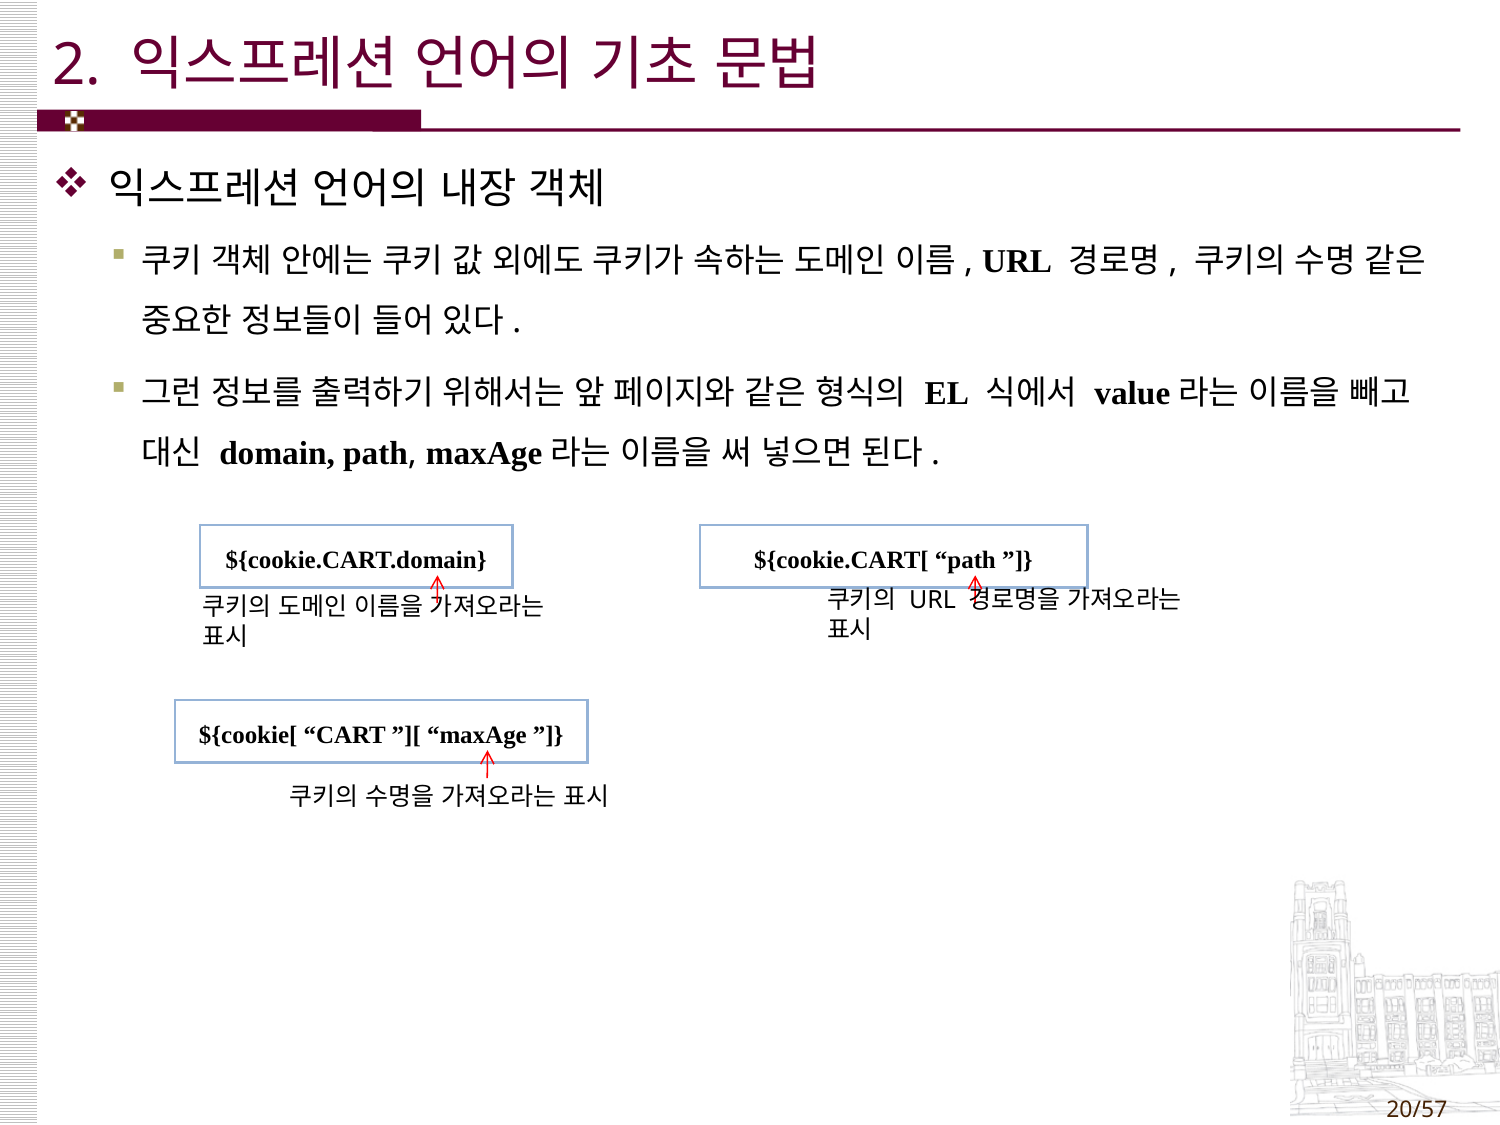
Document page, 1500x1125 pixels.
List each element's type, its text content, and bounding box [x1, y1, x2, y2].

picture [1290, 874, 1500, 1125]
text_box 쿠키의 URL 경로명을 가져오라는 표시 [810, 601, 1202, 627]
list 익스프레션 언어의 내장 객체 쿠키 객체 안에는 쿠키 값 외에도 쿠키가 속하는 도메인 이름, URL 경로명, 쿠키의 수명 같은 중요한 정보들이 들어 있다. 그런 정보를 출력하기 위해서는 앞 페이지와 같은 형식의 EL 식에서 value라는 이름을 빼고 대신 domain, path, maxAge라는 이름을 써 넣으면 된다. [37, 154, 1463, 1093]
table_header ${cookie[ “CART ”][ “maxAge ”]} [176, 701, 586, 761]
text_box 쿠키의 도메인 이름을 가져오라는 표시 [185, 601, 577, 639]
picture [65, 111, 84, 131]
table_header ${cookie.CART[ “path ”]} [701, 526, 1086, 586]
table_header ${cookie.CART.domain} [201, 526, 511, 586]
title 2. 익스프레션 언어의 기초 문법 [36, 13, 1426, 109]
text_box 쿠키의 수명을 가져오라는 표시 [273, 776, 665, 814]
